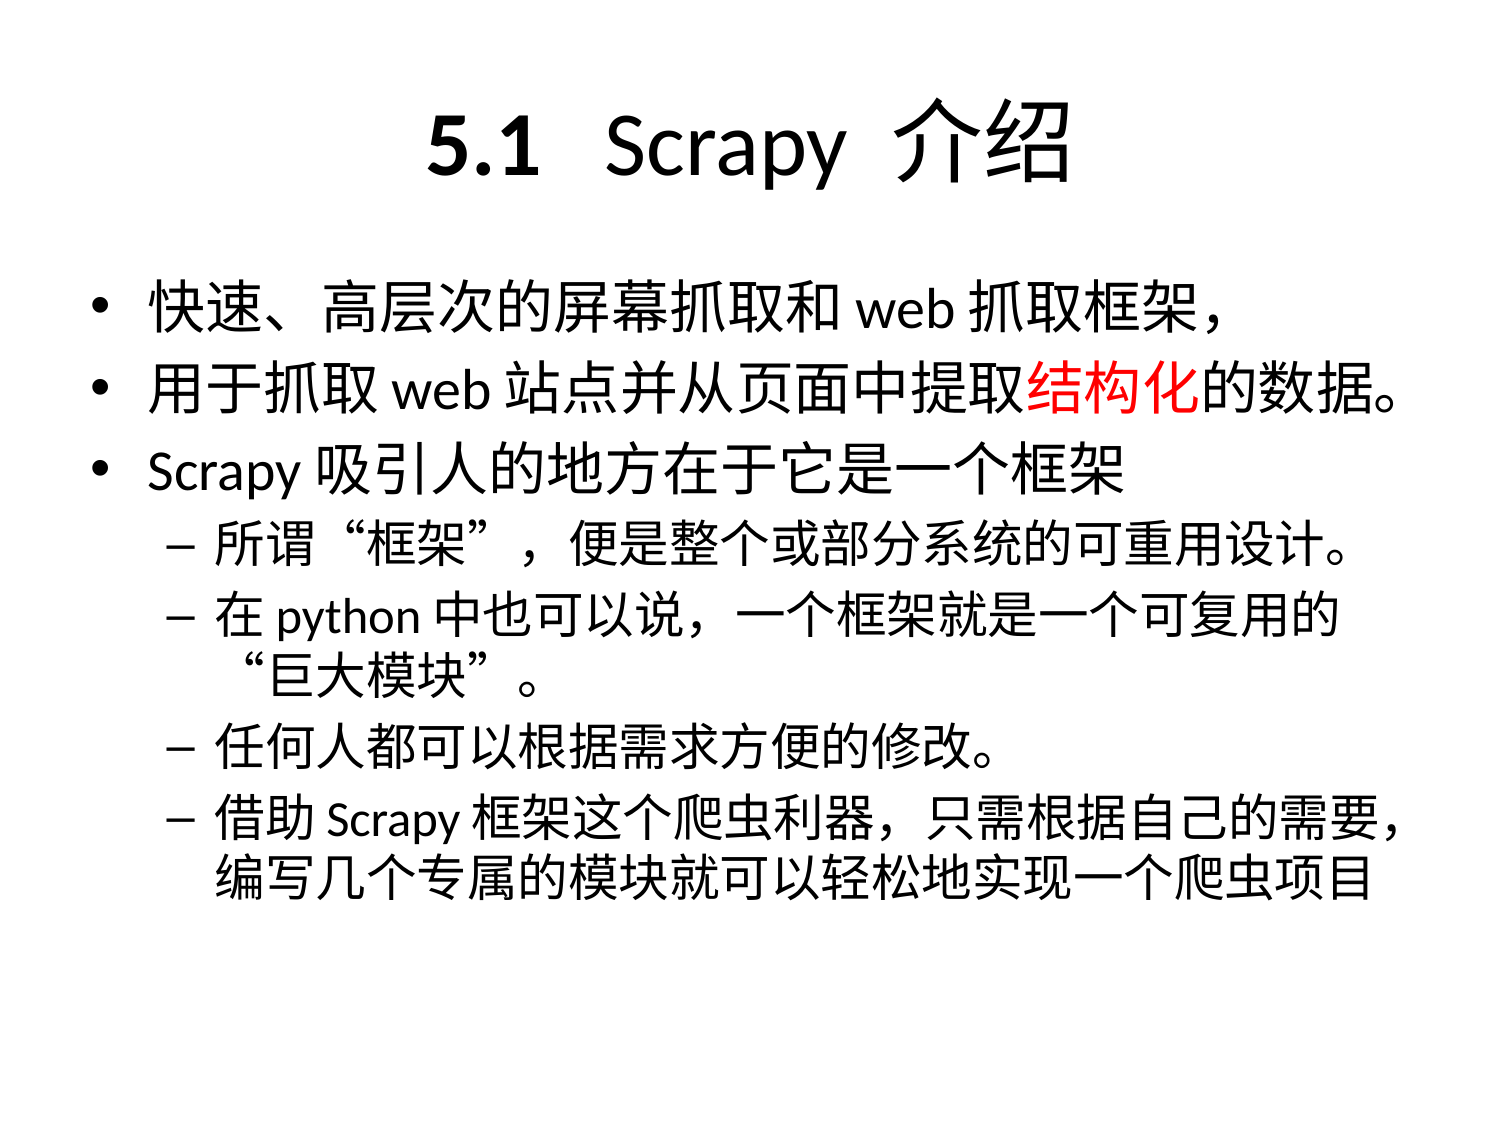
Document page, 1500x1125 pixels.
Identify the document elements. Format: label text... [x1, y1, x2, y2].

list 快速、高层次的屏幕抓取和web抓取框架， 用于抓取web站点并从页面中提取结构化的数据。 Scrapy吸引人的地方在于它是一个框架 所谓“框架”，便是整个或部分系统的可重用设计。 在python中也可以说，一个框架就是一个可复用的“巨大模块”。 任何人都可以根据需求方便的修改。 借助Scrapy框架这个爬虫利器，只需根据自己的需要，编写几个专属的模块就可以轻松地实现一个爬虫项目 [75, 262, 1407, 1005]
title 5.1 Scrapy 介绍 [75, 45, 1425, 233]
